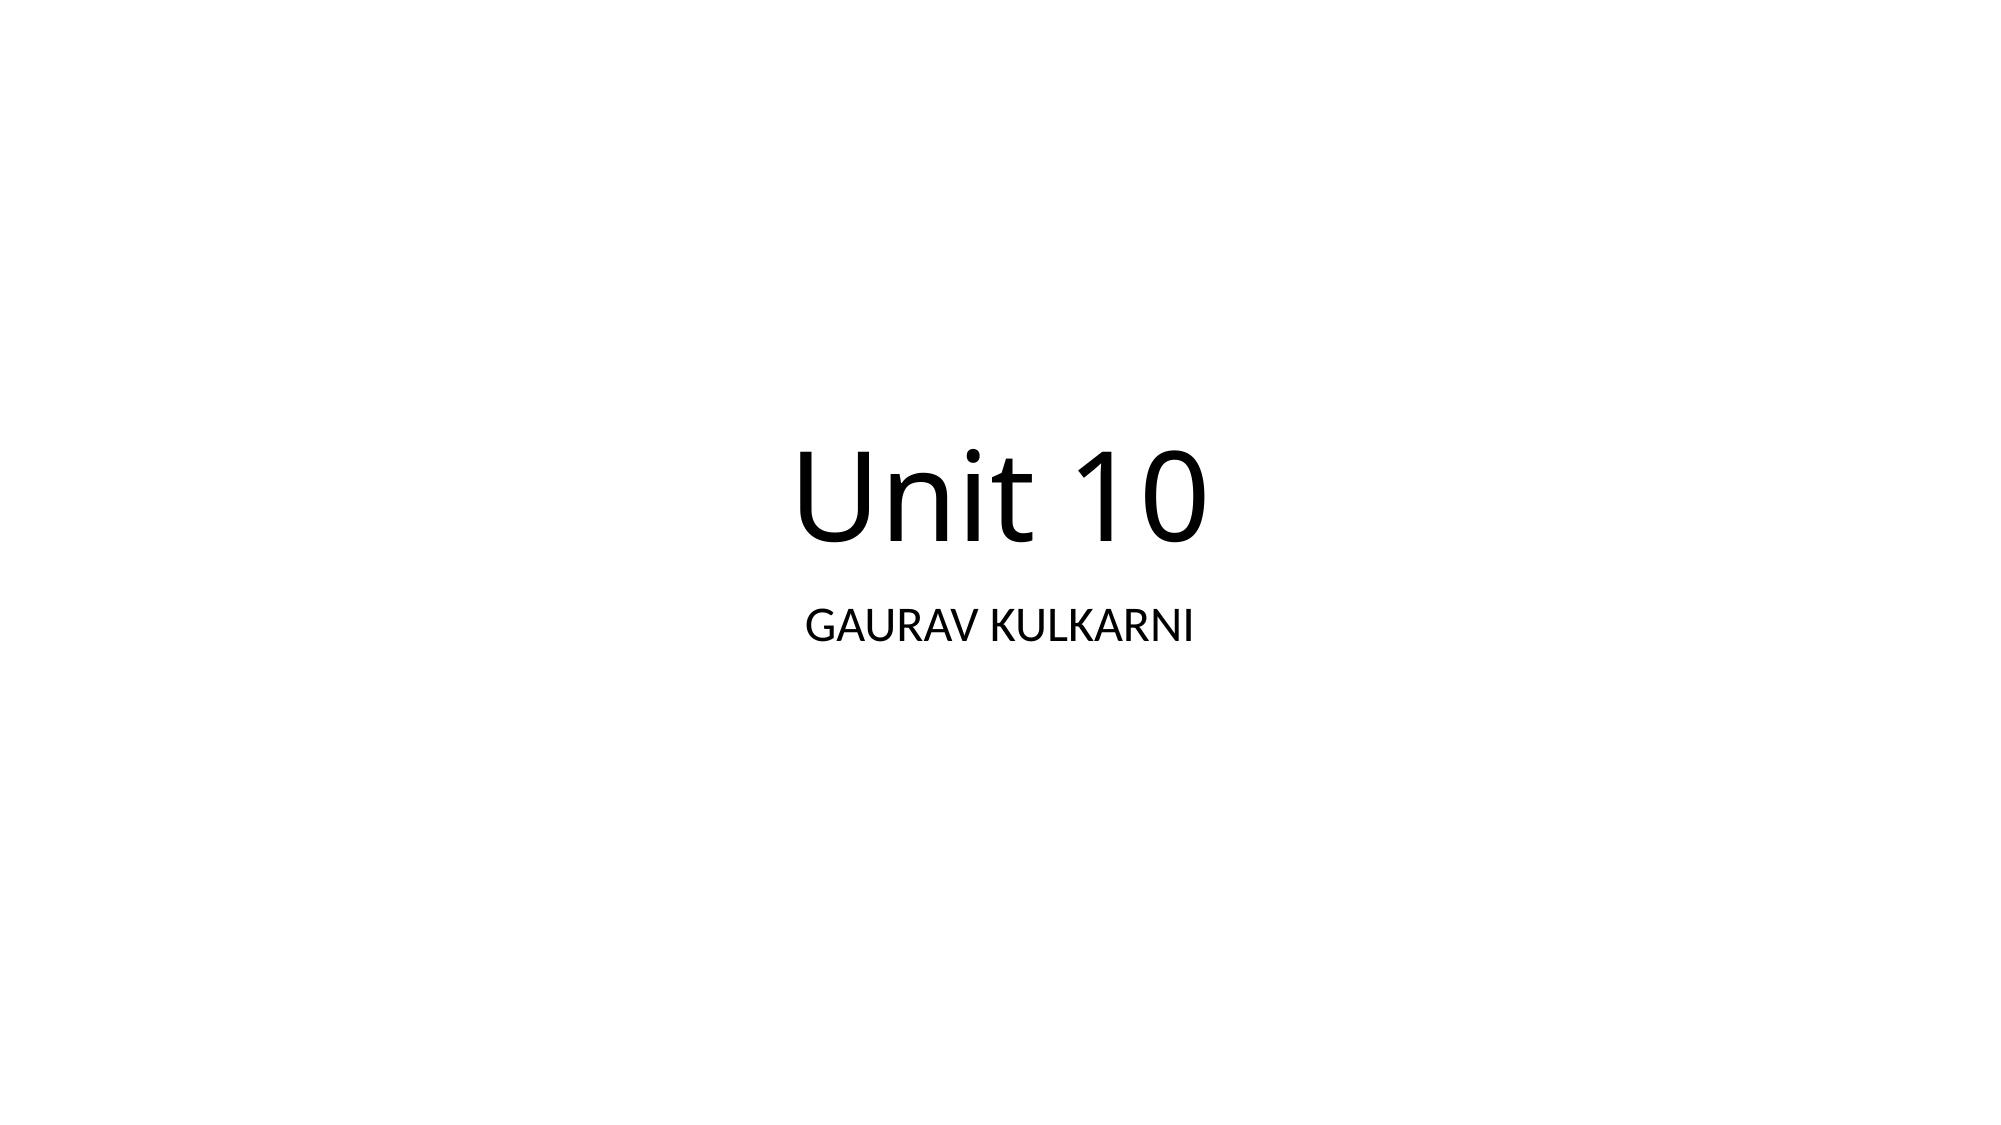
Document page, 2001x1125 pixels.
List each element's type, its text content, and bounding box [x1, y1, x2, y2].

title Unit 10 [249, 184, 1750, 576]
subtitle GAURAV KULKARNI [249, 590, 1750, 863]
